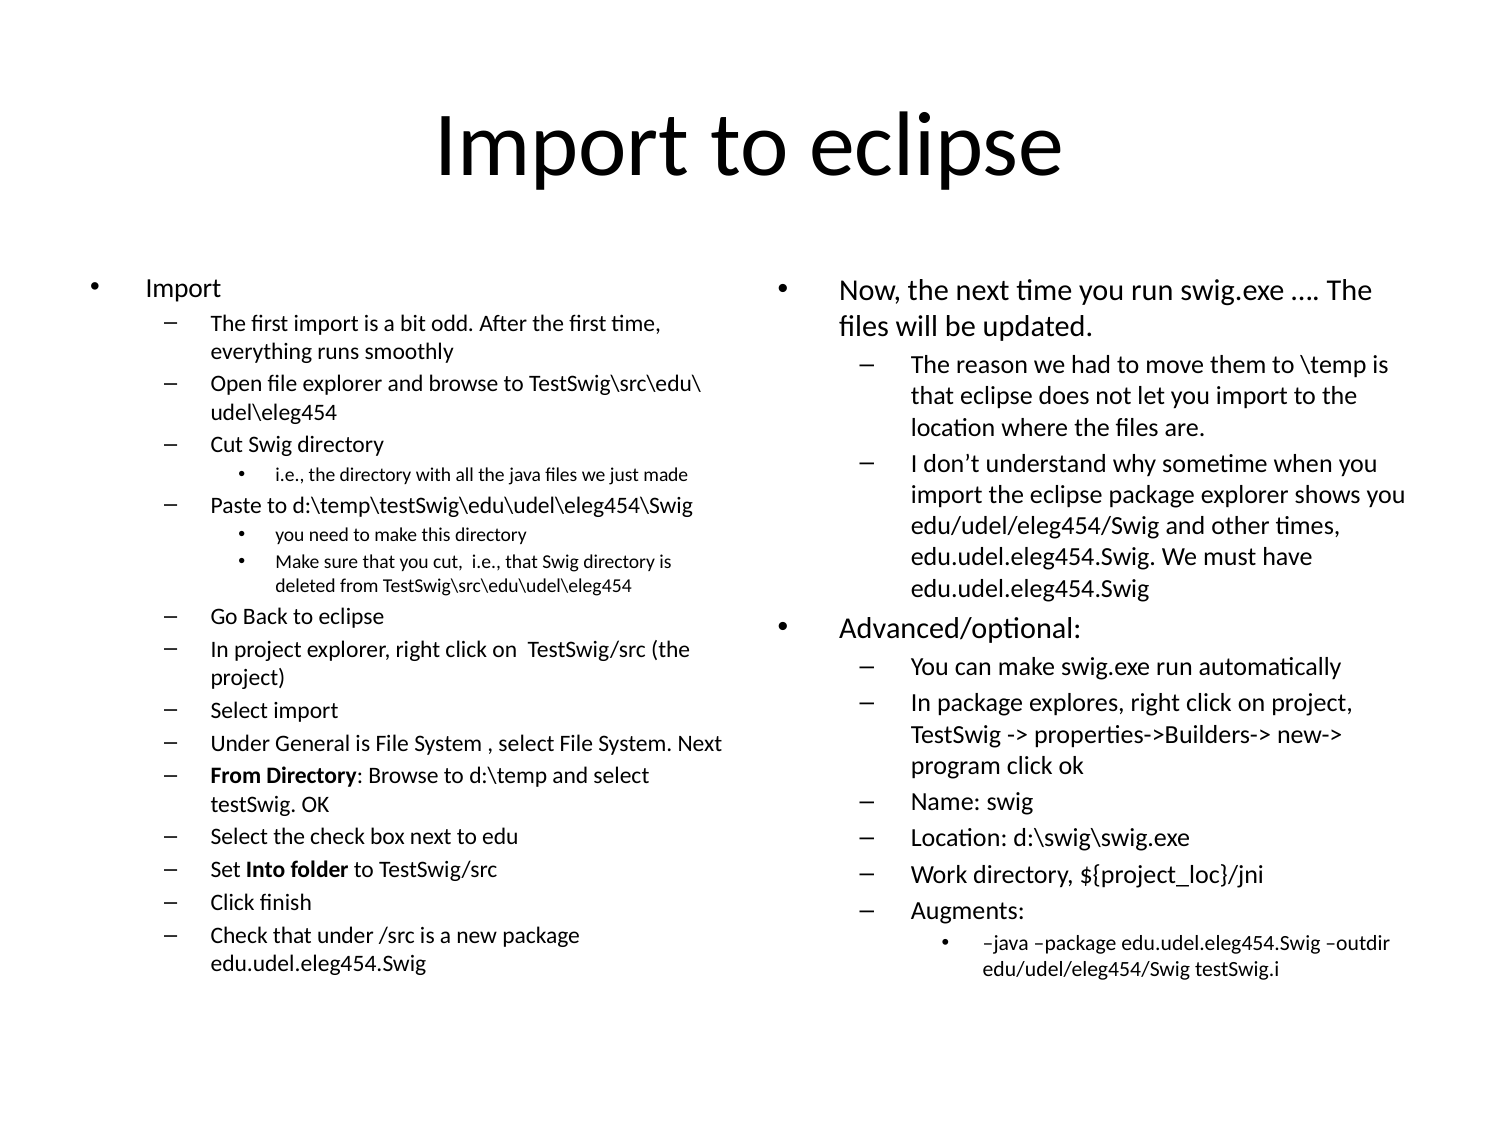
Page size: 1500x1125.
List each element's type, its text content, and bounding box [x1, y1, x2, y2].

title Import to eclipse [75, 45, 1425, 233]
list Now, the next time you run swig.exe …. The files will be updated. The reason we had to move them to \temp is that eclipse does not let you import to the location where the files are. I don’t understand why sometime when you import the eclipse package explorer shows you edu/udel/eleg454/Swig and other times, edu.udel.eleg454.Swig. We must have edu.udel.eleg454.Swig Advanced/optional: You can make swig.exe run automatically In package explores, right click on project, TestSwig -> properties->Builders-> new-> program click ok Name: swig Location: d:\swig\swig.exe Work directory, ${project_loc}/jni Augments: –java –package edu.udel.eleg454.Swig –outdir edu/udel/eleg454/Swig testSwig.i [762, 262, 1425, 1005]
list Import The first import is a bit odd. After the first time, everything runs smoothly Open file explorer and browse to TestSwig\src\edu\udel\eleg454 Cut Swig directory i.e., the directory with all the java files we just made Paste to d:\temp\testSwig\edu\udel\eleg454\Swig you need to make this directory Make sure that you cut, i.e., that Swig directory is deleted from TestSwig\src\edu\udel\eleg454 Go Back to eclipse In project explorer, right click on TestSwig/src (the project) Select import Under General is File System , select File System. Next From Directory: Browse to d:\temp and select testSwig. OK Select the check box next to edu Set Into folder to TestSwig/src Click finish Check that under /src is a new package edu.udel.eleg454.Swig [75, 262, 738, 1005]
